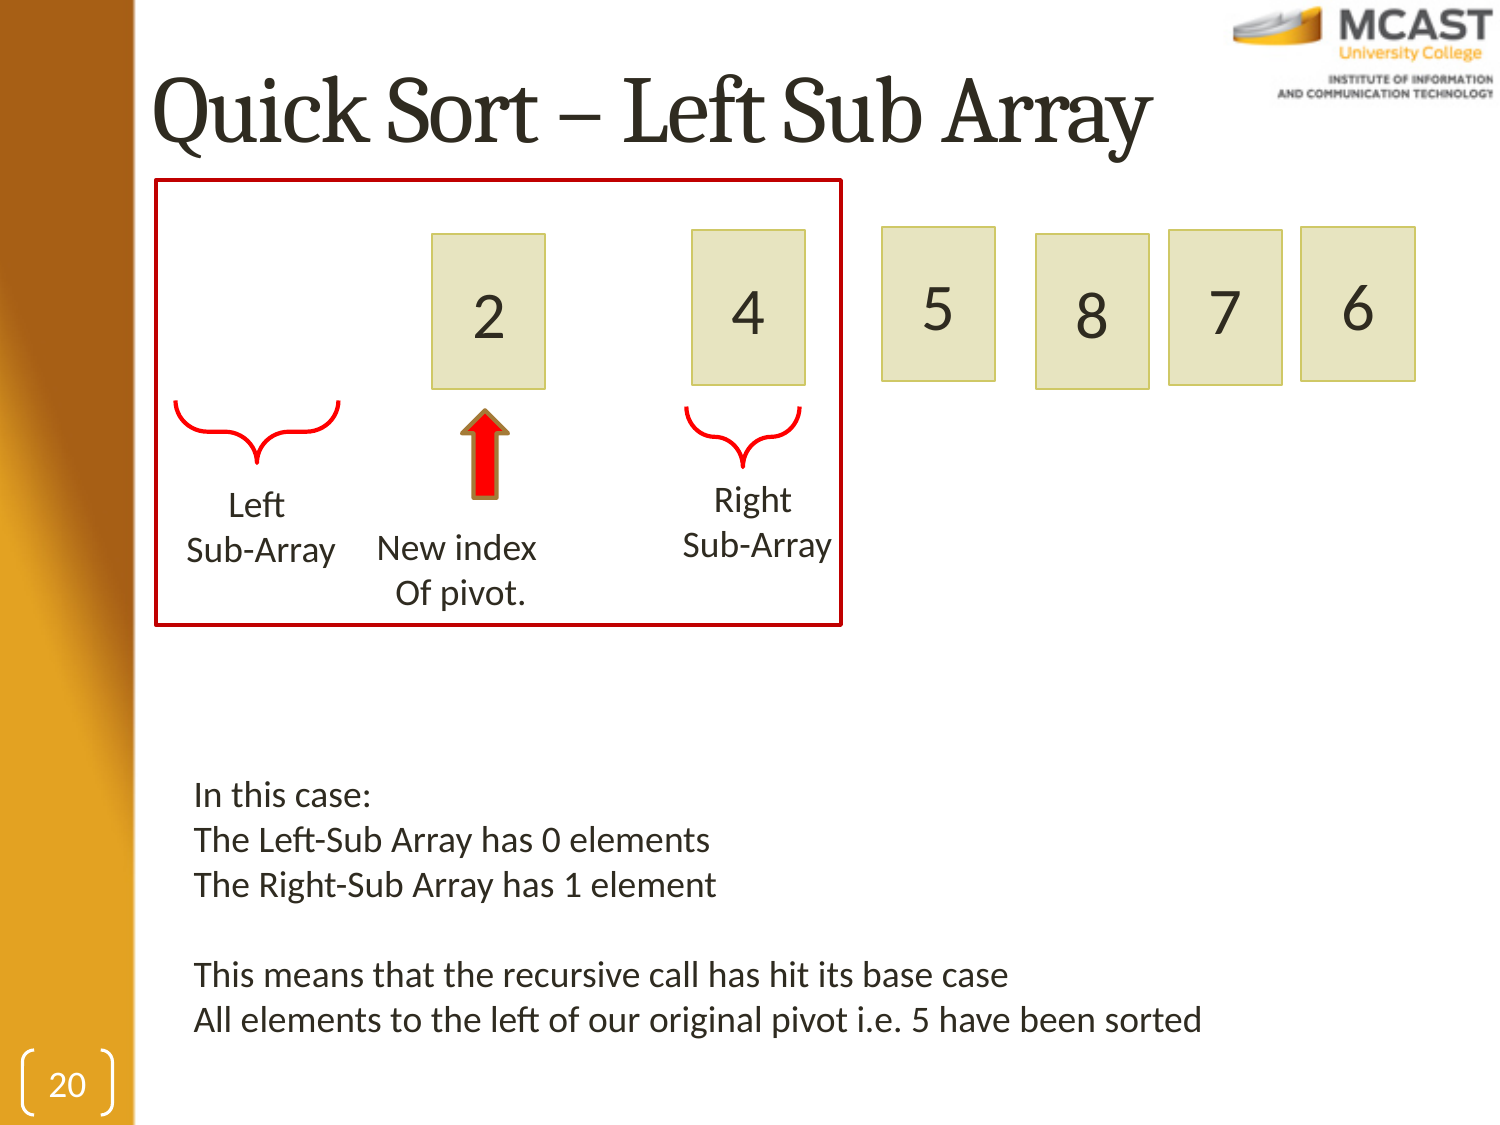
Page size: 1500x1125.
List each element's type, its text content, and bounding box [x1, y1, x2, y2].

slide_number 20 [20, 1048, 115, 1117]
text_box 6 [1300, 226, 1416, 382]
text_box 8 [1035, 233, 1150, 390]
text_box [154, 178, 843, 627]
title Quick Sort – Left Sub Array [137, 10, 1263, 198]
text_box Right Sub-Array [843, 467, 847, 573]
text_box In this case: The Left-Sub Array has 0 elements The Right-Sub Array has 1 element This means that the recursive call has hit its base case All elements to the left of our original pivot i.e. 5 have been sorted [178, 762, 1500, 1092]
picture [0, 0, 1500, 1125]
text_box 7 [1168, 229, 1283, 386]
text_box 5 [881, 226, 996, 382]
